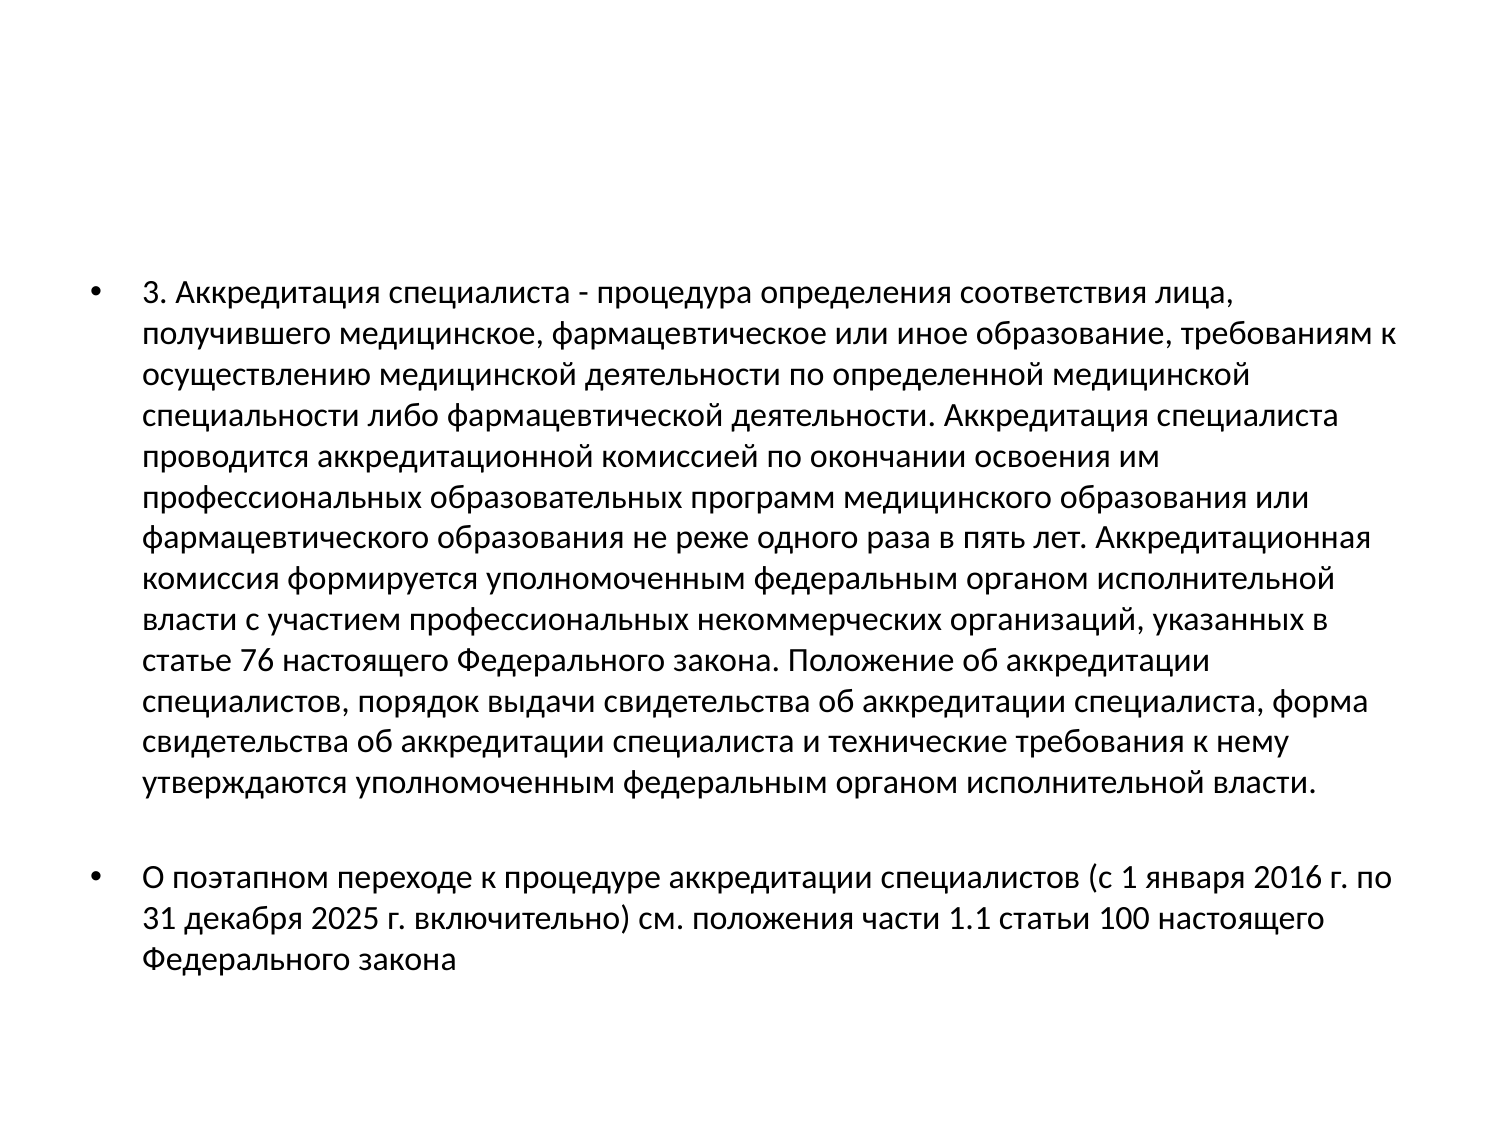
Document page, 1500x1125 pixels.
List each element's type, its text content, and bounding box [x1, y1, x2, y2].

list 3. Аккредитация специалиста - процедура определения соответствия лица, получившего медицинское, фармацевтическое или иное образование, требованиям к осуществлению медицинской деятельности по определенной медицинской специальности либо фармацевтической деятельности. Аккредитация специалиста проводится аккредитационной комиссией по окончании освоения им профессиональных образовательных программ медицинского образования или фармацевтического образования не реже одного раза в пять лет. Аккредитационная комиссия формируется уполномоченным федеральным органом исполнительной власти с участием профессиональных некоммерческих организаций, указанных в статье 76 настоящего Федерального закона. Положение об аккредитации специалистов, порядок выдачи свидетельства об аккредитации специалиста, форма свидетельства об аккредитации специалиста и технические требования к нему утверждаются уполномоченным федеральным органом исполнительной власти. О поэтапном переходе к процедуре аккредитации специалистов (с 1 января 2016 г. по 31 декабря 2025 г. включительно) см. положения части 1.1 статьи 100 настоящего Федерального закона [75, 262, 1425, 1005]
